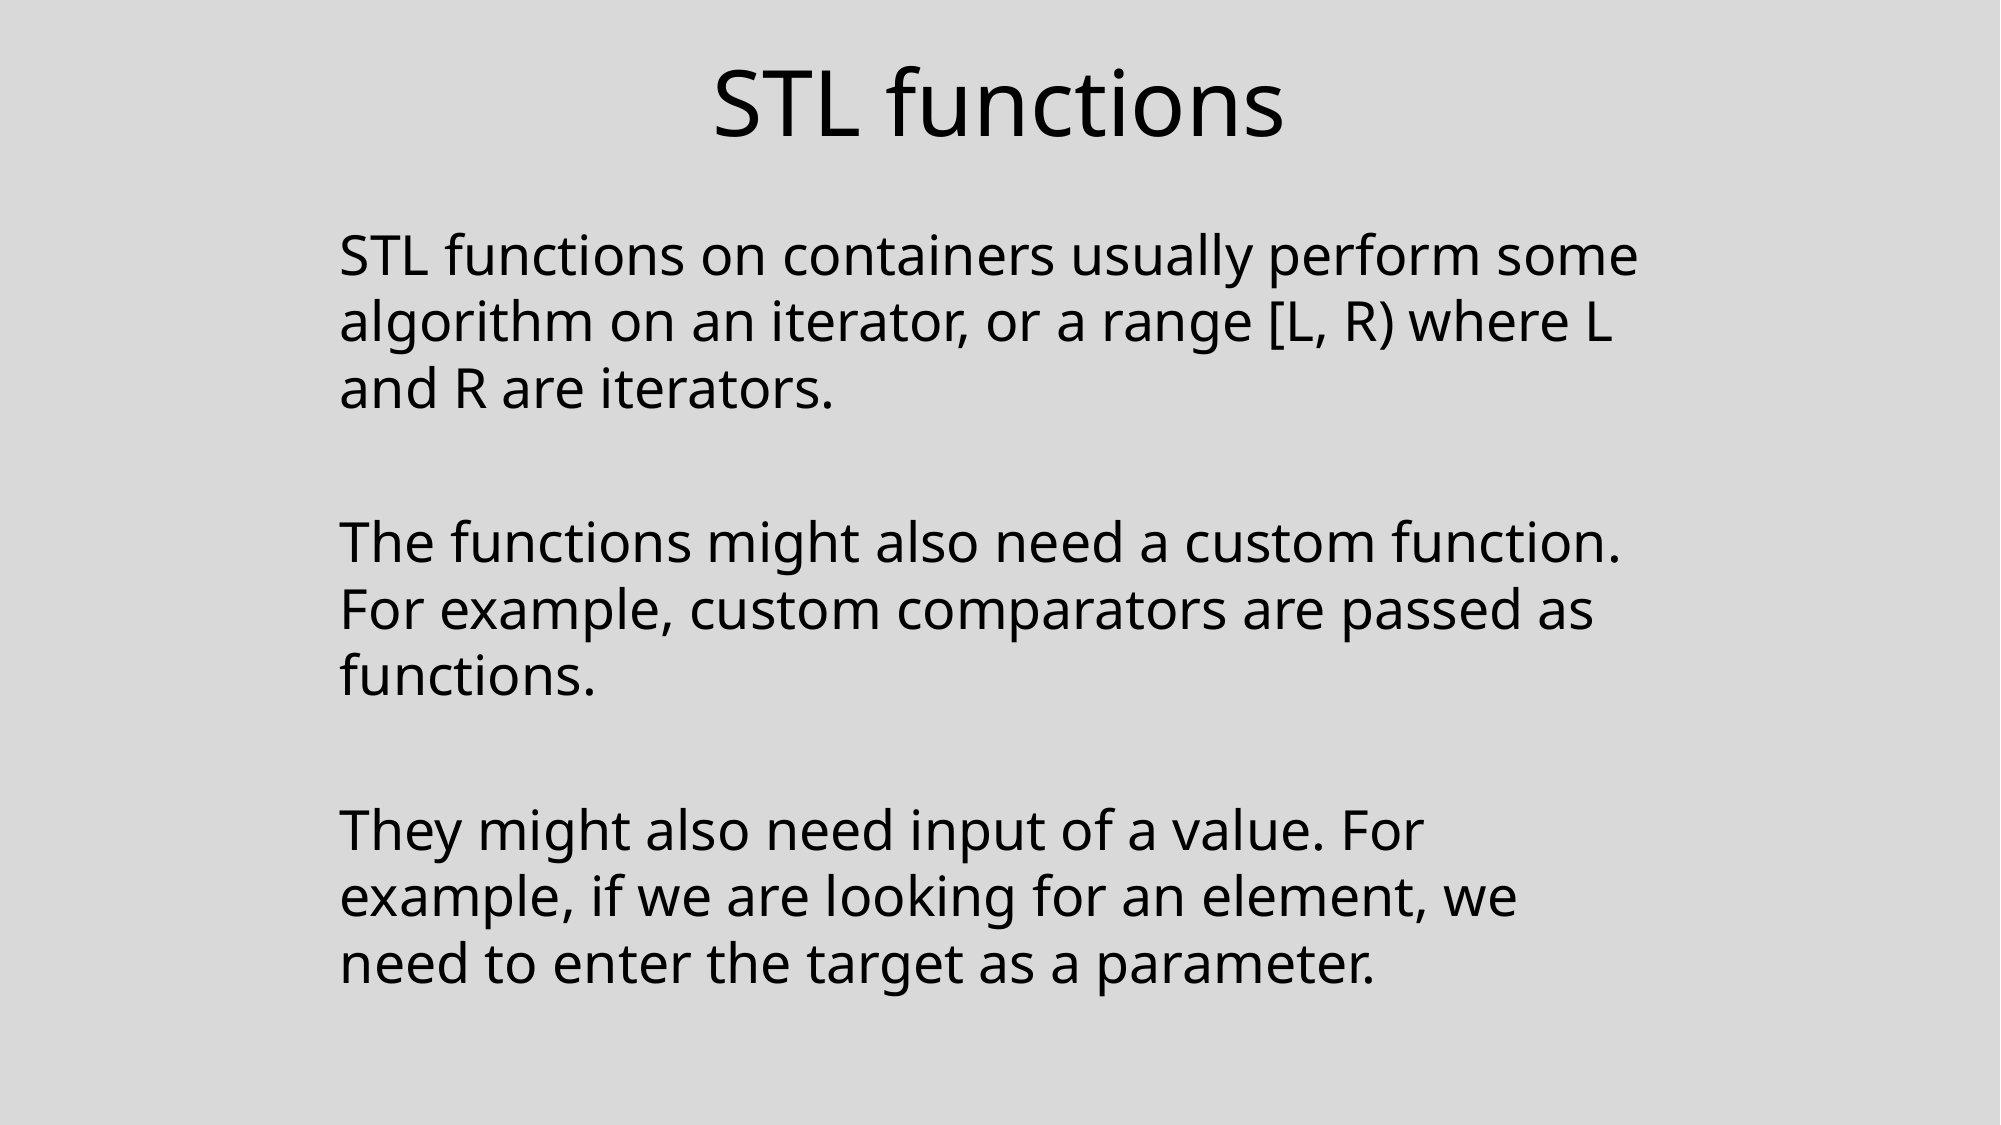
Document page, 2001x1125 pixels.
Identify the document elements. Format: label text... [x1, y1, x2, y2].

title STL functions [324, 24, 1675, 175]
list STL functions on containers usually perform some algorithm on an iterator, or a range [L, R) where L and R are iterators. The functions might also need a custom function. For example, custom comparators are passed as functions. They might also need input of a value. For example, if we are looking for an element, we need to enter the target as a parameter. [324, 212, 1675, 1005]
